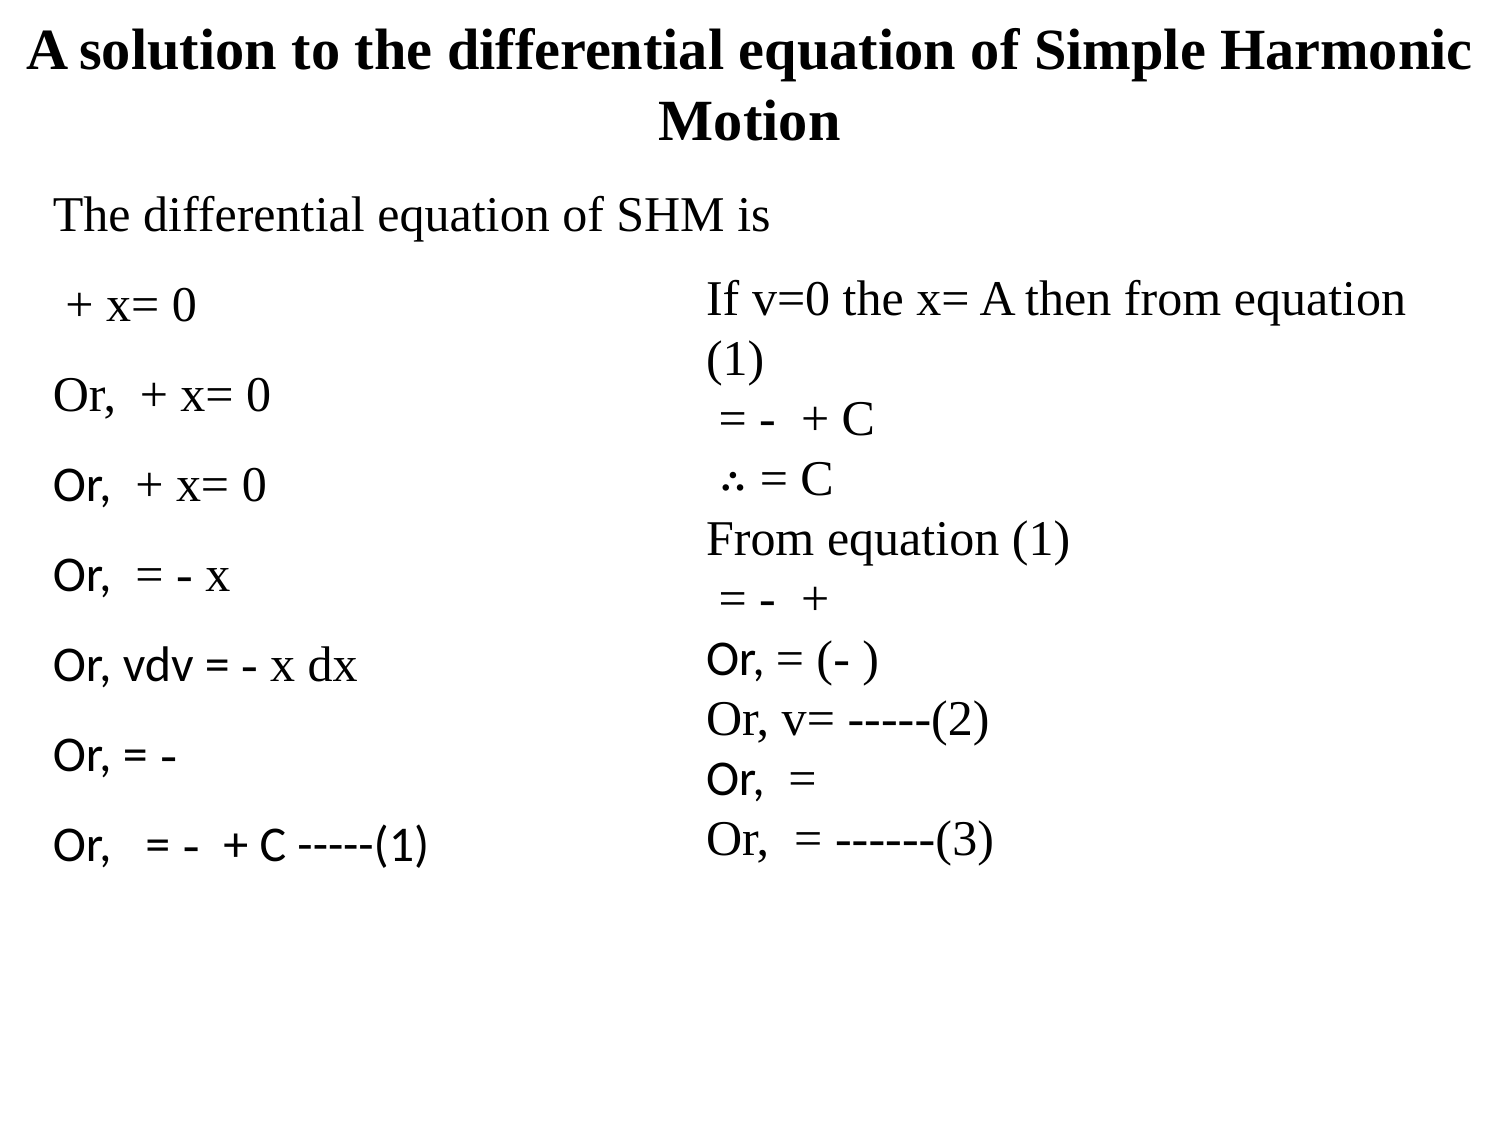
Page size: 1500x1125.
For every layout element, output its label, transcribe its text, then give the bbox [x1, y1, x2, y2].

text_box A solution to the differential equation of Simple Harmonic Motion [0, 4, 1500, 160]
